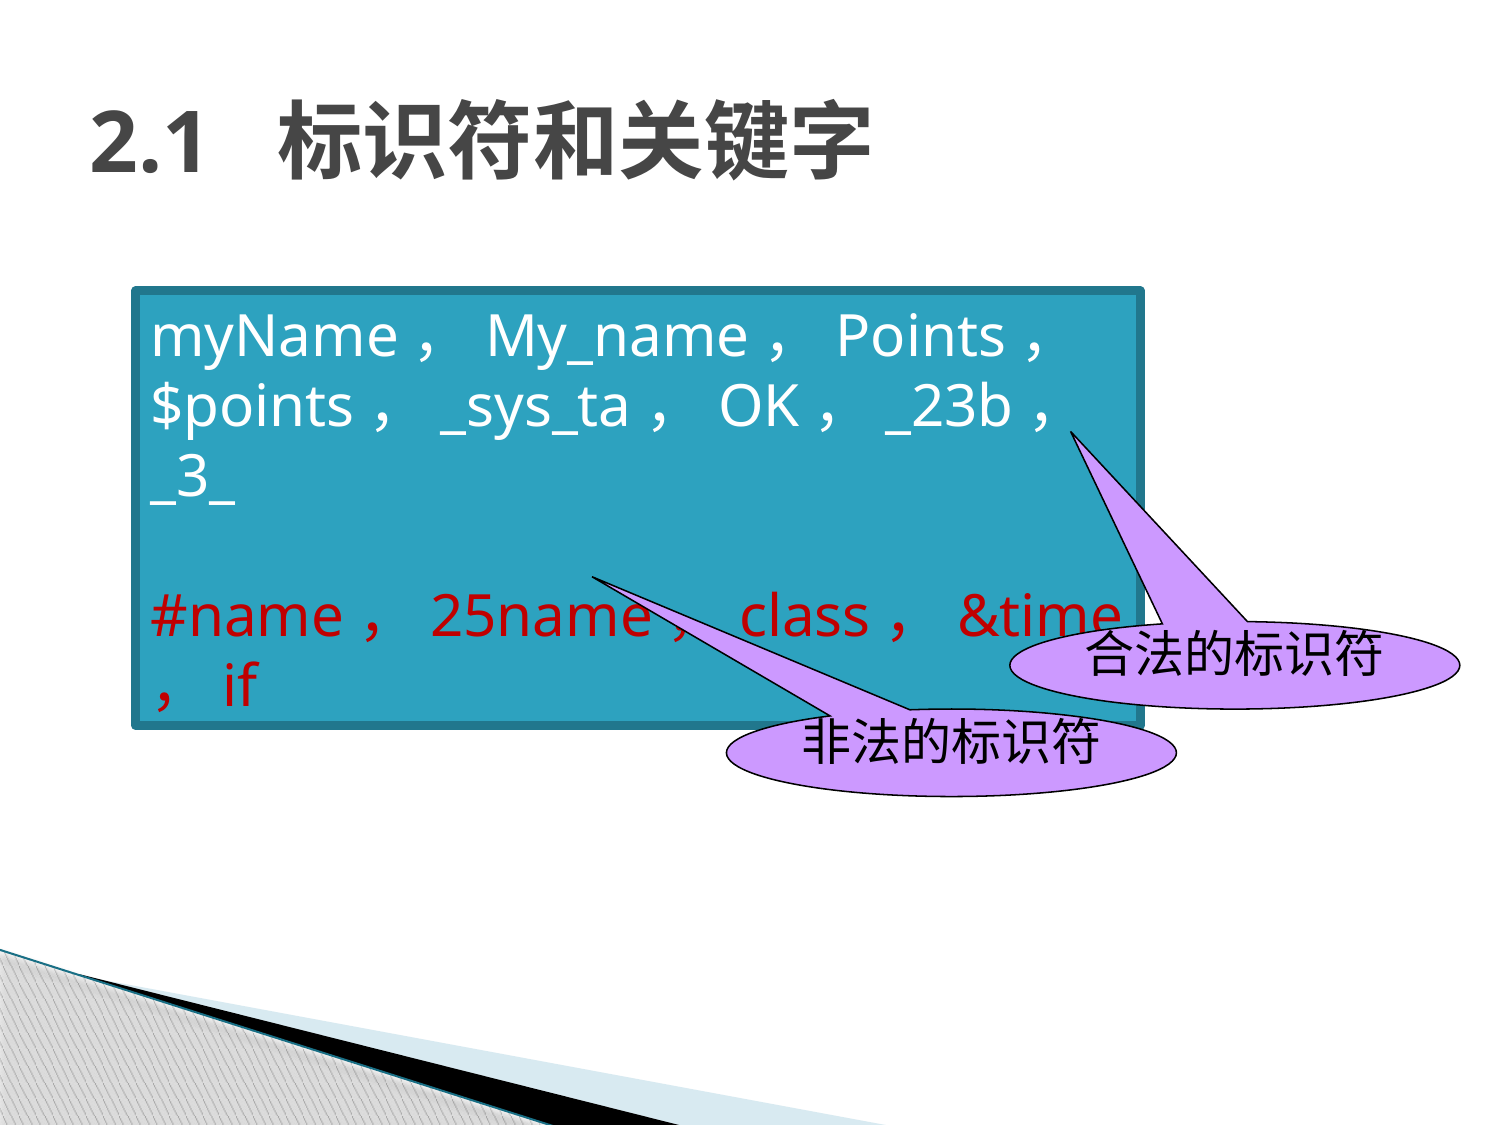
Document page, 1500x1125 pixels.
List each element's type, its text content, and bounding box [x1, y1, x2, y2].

text_box myName，My_name，Points，$points，_sys_ta，OK，_23b，_3_ #name，25name，class，&time，if [131, 286, 1145, 730]
text_box 非法的标识符 [592, 576, 1177, 797]
title 2.1 标识符和关键字 [75, 45, 1425, 233]
text_box 合法的标识符 [1009, 431, 1460, 710]
